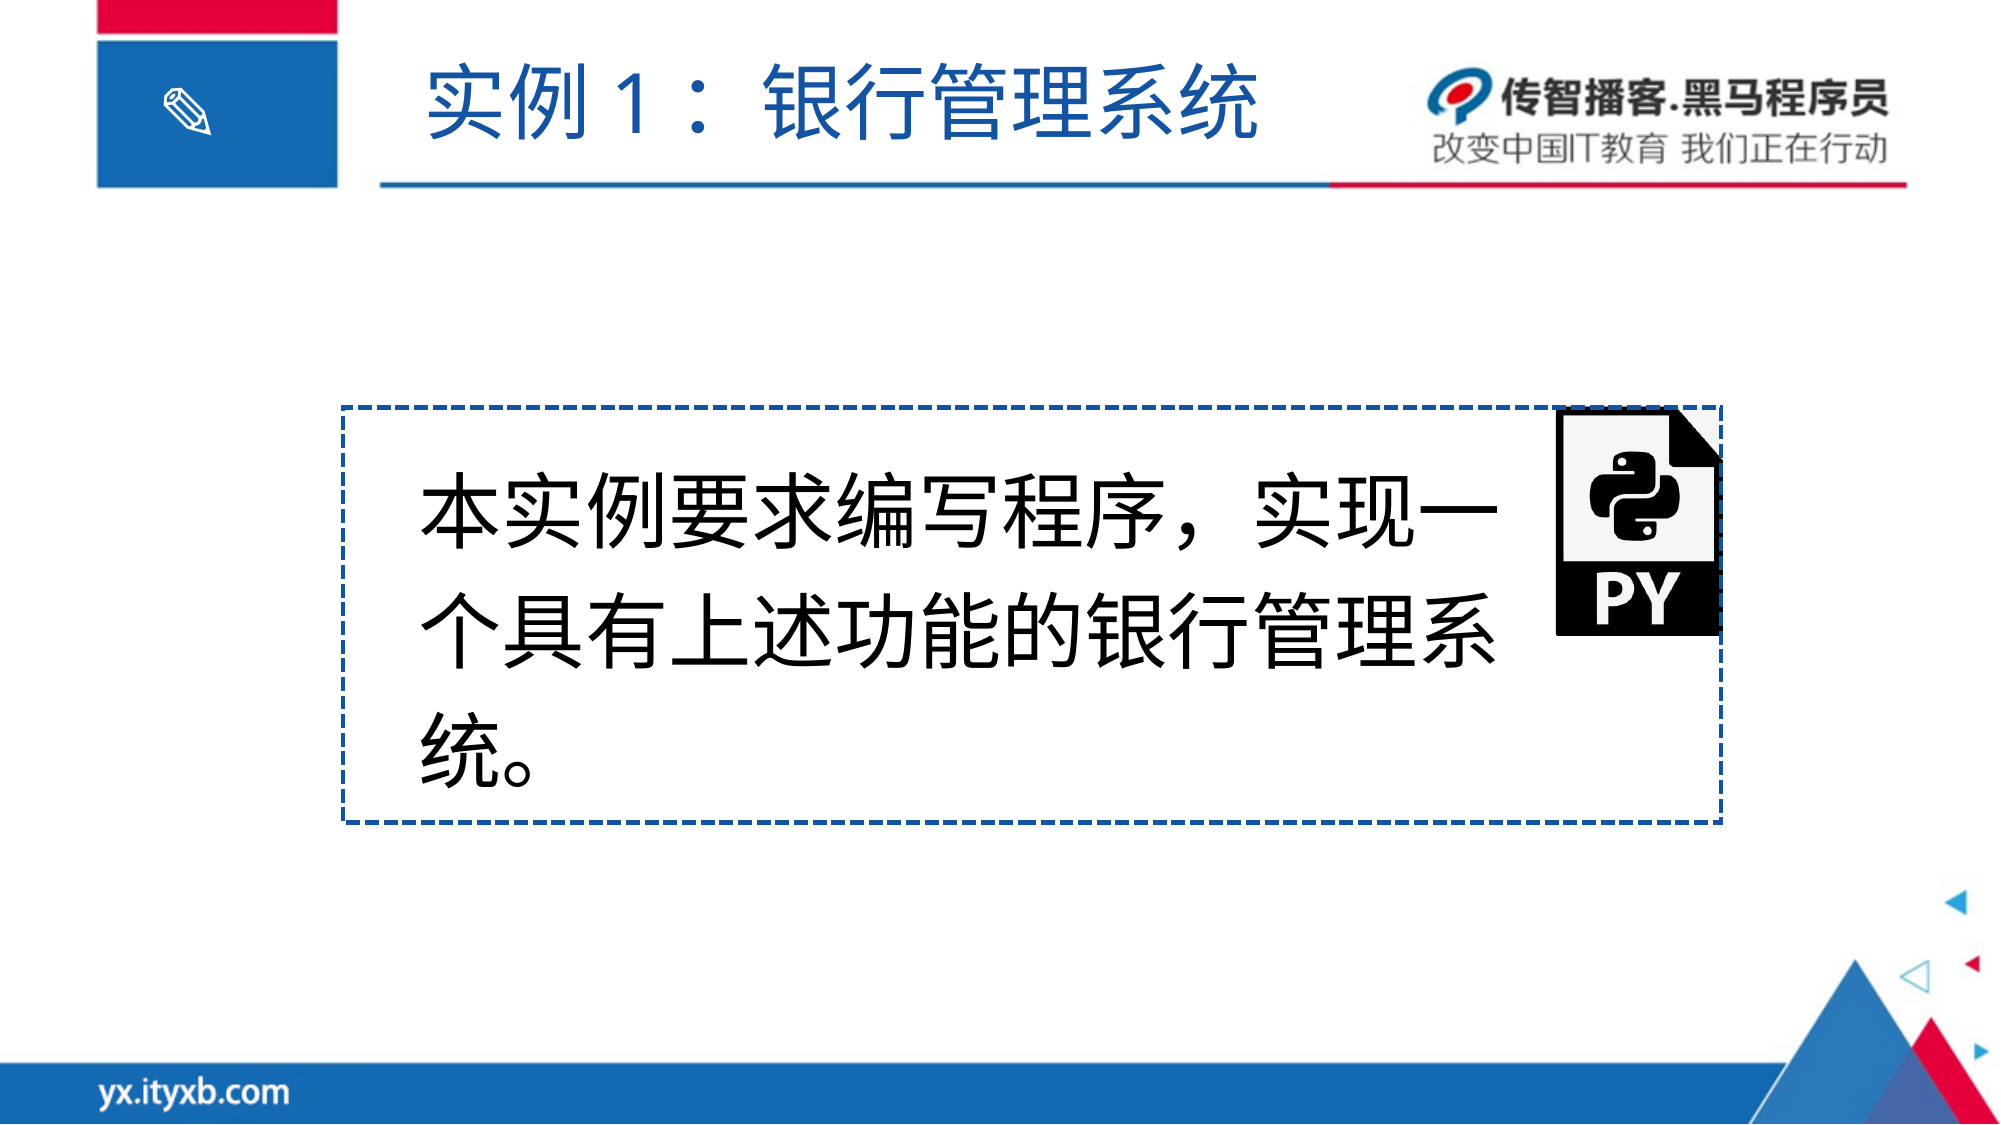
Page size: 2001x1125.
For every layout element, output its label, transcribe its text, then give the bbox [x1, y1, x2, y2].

text_box 本实例要求编写程序，实现一个具有上述功能的银行管理系统。 [404, 431, 1530, 807]
picture [0, 0, 2000, 1124]
text_box [342, 406, 1722, 824]
text_box 实例1：银行管理系统 [409, 43, 1292, 158]
